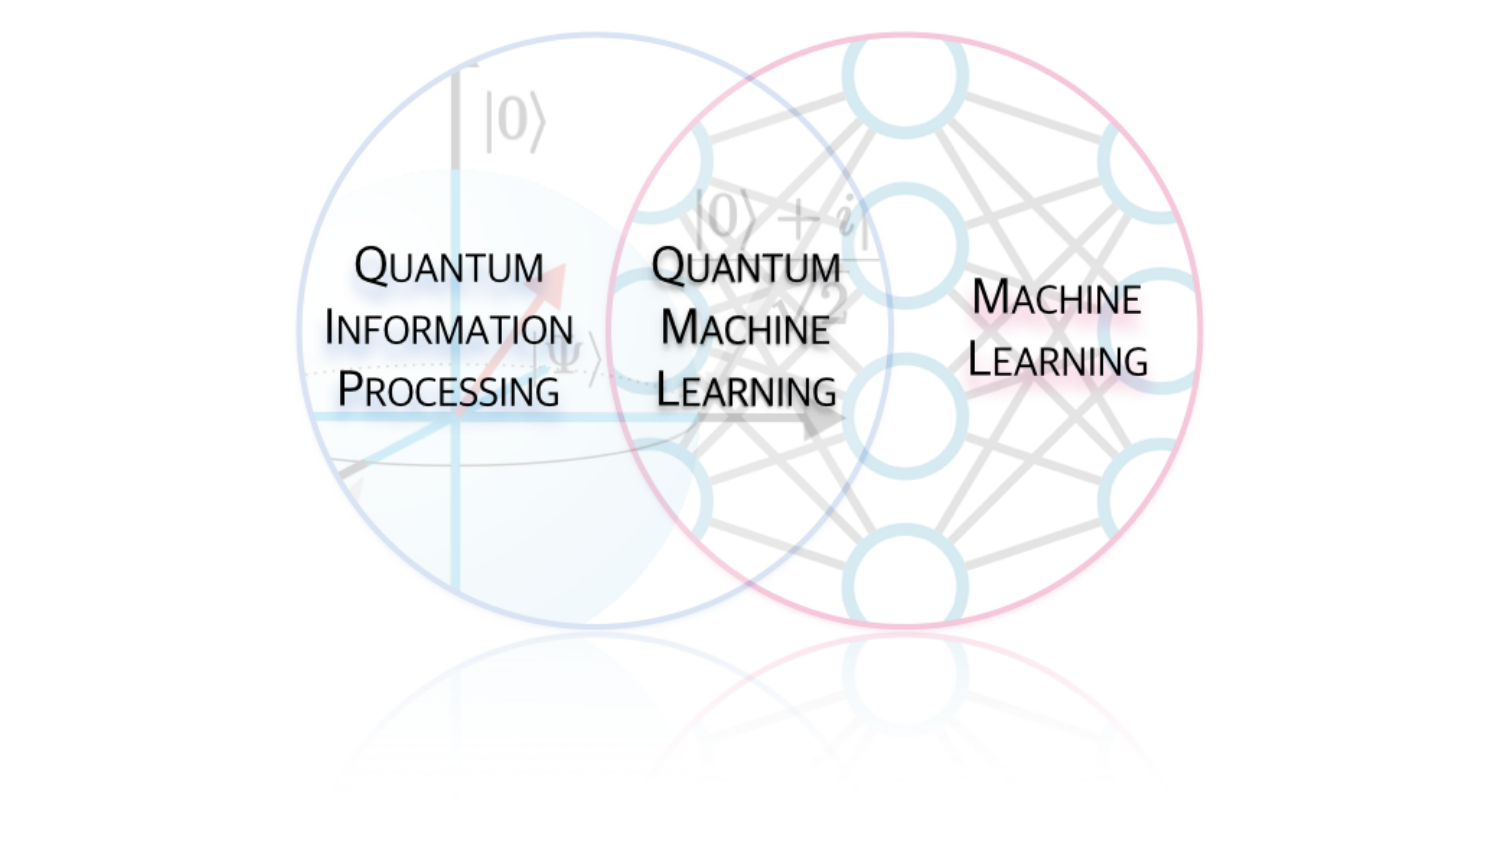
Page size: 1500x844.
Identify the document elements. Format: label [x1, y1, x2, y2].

picture [238, 24, 1262, 819]
